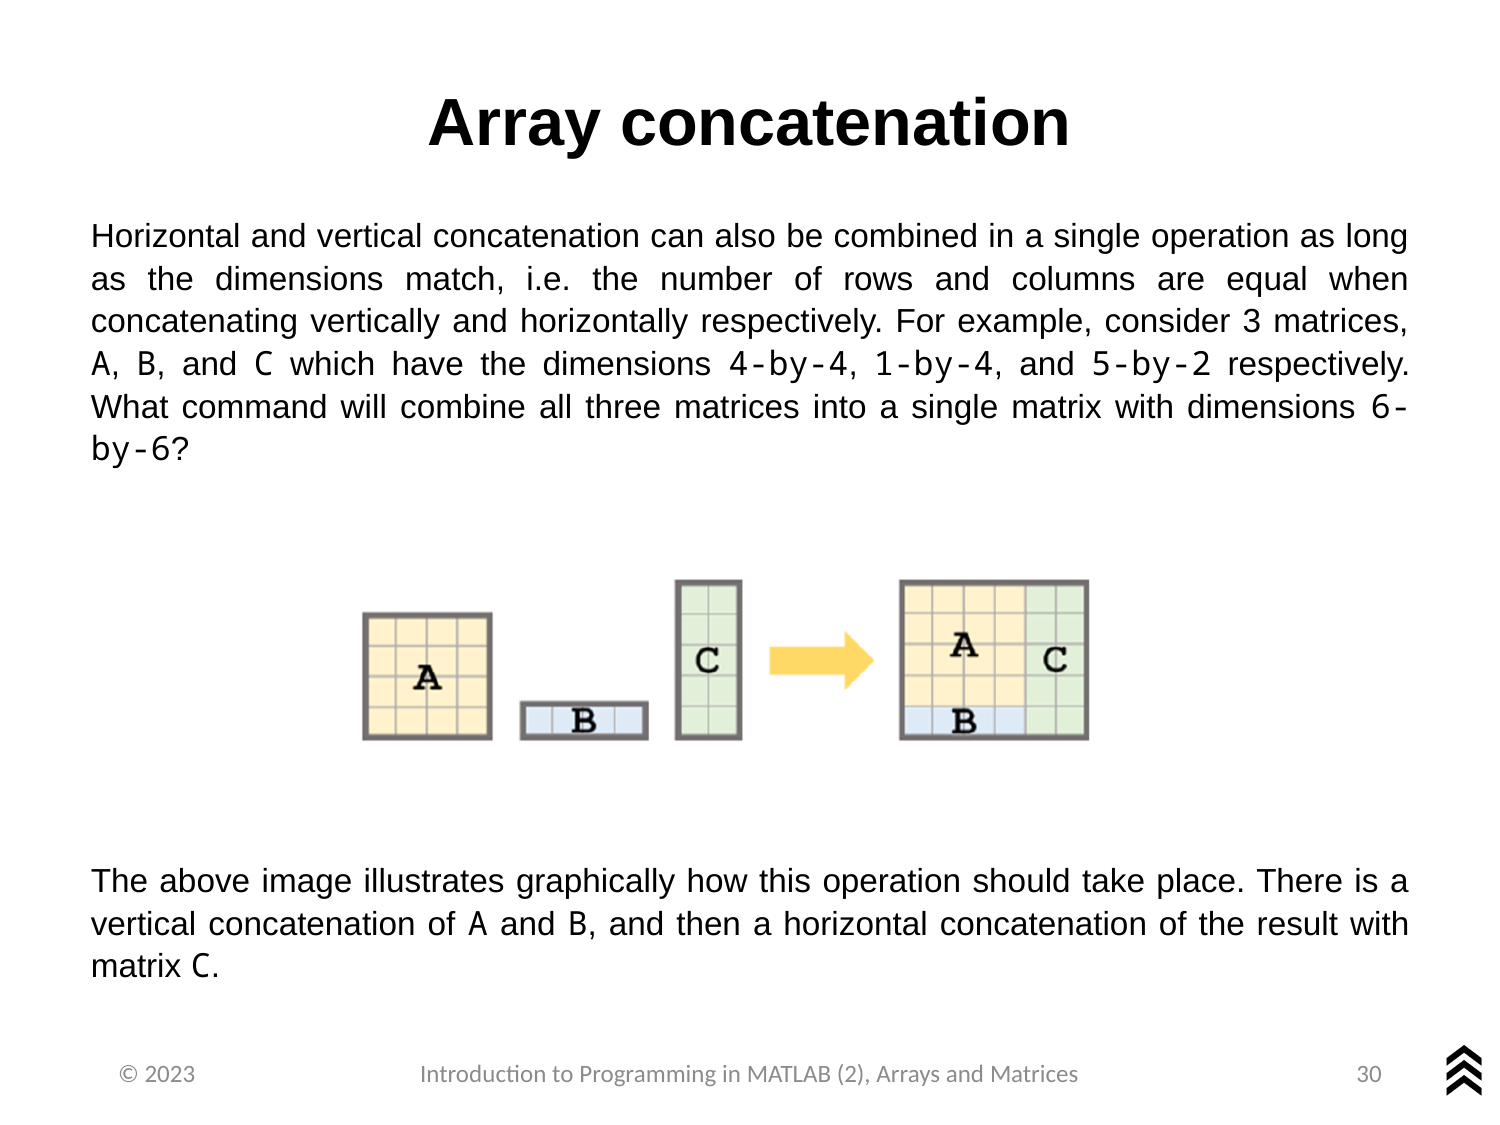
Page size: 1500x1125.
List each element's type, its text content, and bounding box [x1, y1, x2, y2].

list Horizontal and vertical concatenation can also be combined in a single operation as long as the dimensions match, i.e. the number of rows and columns are equal when concatenating vertically and horizontally respectively. For example, consider 3 matrices, A, B, and C which have the dimensions 4-by-4, 1-by-4, and 5-by-2 respectively. What command will combine all three matrices into a single matrix with dimensions 6-by-6? The above image illustrates graphically how this operation should take place. There is a vertical concatenation of A and B, and then a horizontal concatenation of the result with matrix C. [75, 204, 1426, 1043]
title Array concatenation [103, 59, 1397, 188]
picture [1434, 1040, 1494, 1100]
slide_number 30 [1059, 1043, 1397, 1103]
picture [344, 562, 1156, 776]
slide_number © 2023 [103, 1043, 279, 1103]
footer Introduction to Programming in MATLAB (2), Arrays and Matrices [279, 1043, 1059, 1103]
